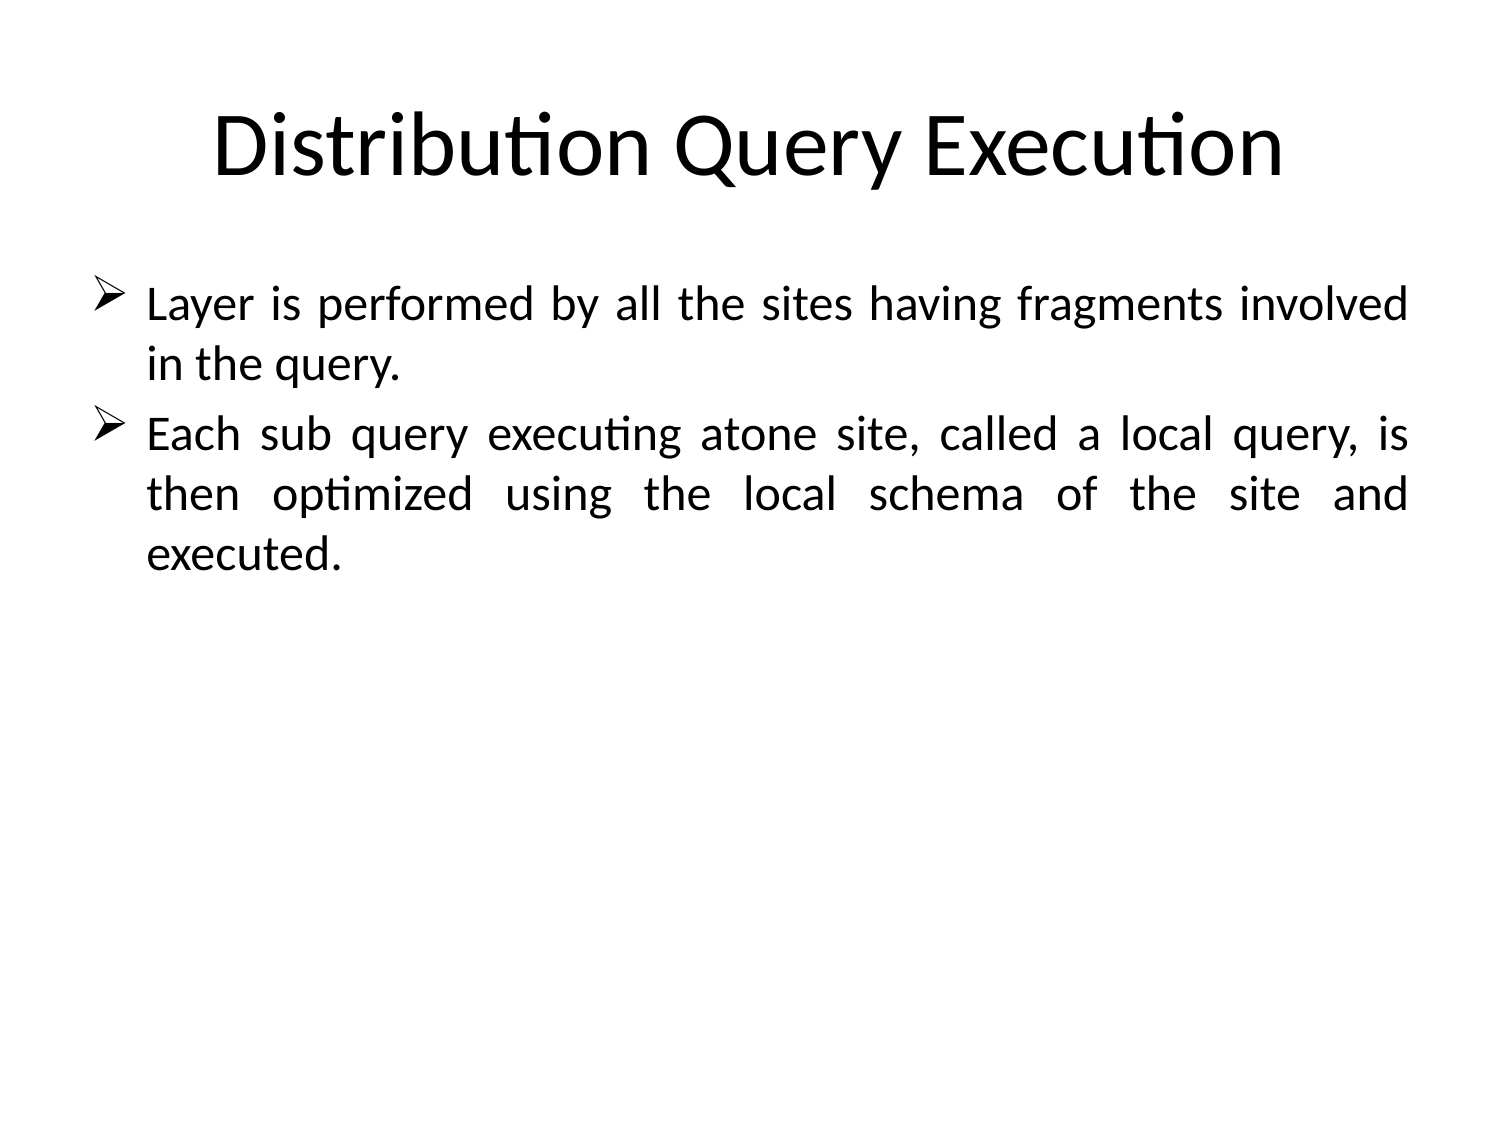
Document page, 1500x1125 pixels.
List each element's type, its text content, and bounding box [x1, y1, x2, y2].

title Distribution Query Execution [75, 45, 1425, 233]
list Layer is performed by all the sites having fragments involved in the query. Each sub query executing atone site, called a local query, is then optimized using the local schema of the site and executed. [75, 262, 1425, 1005]
